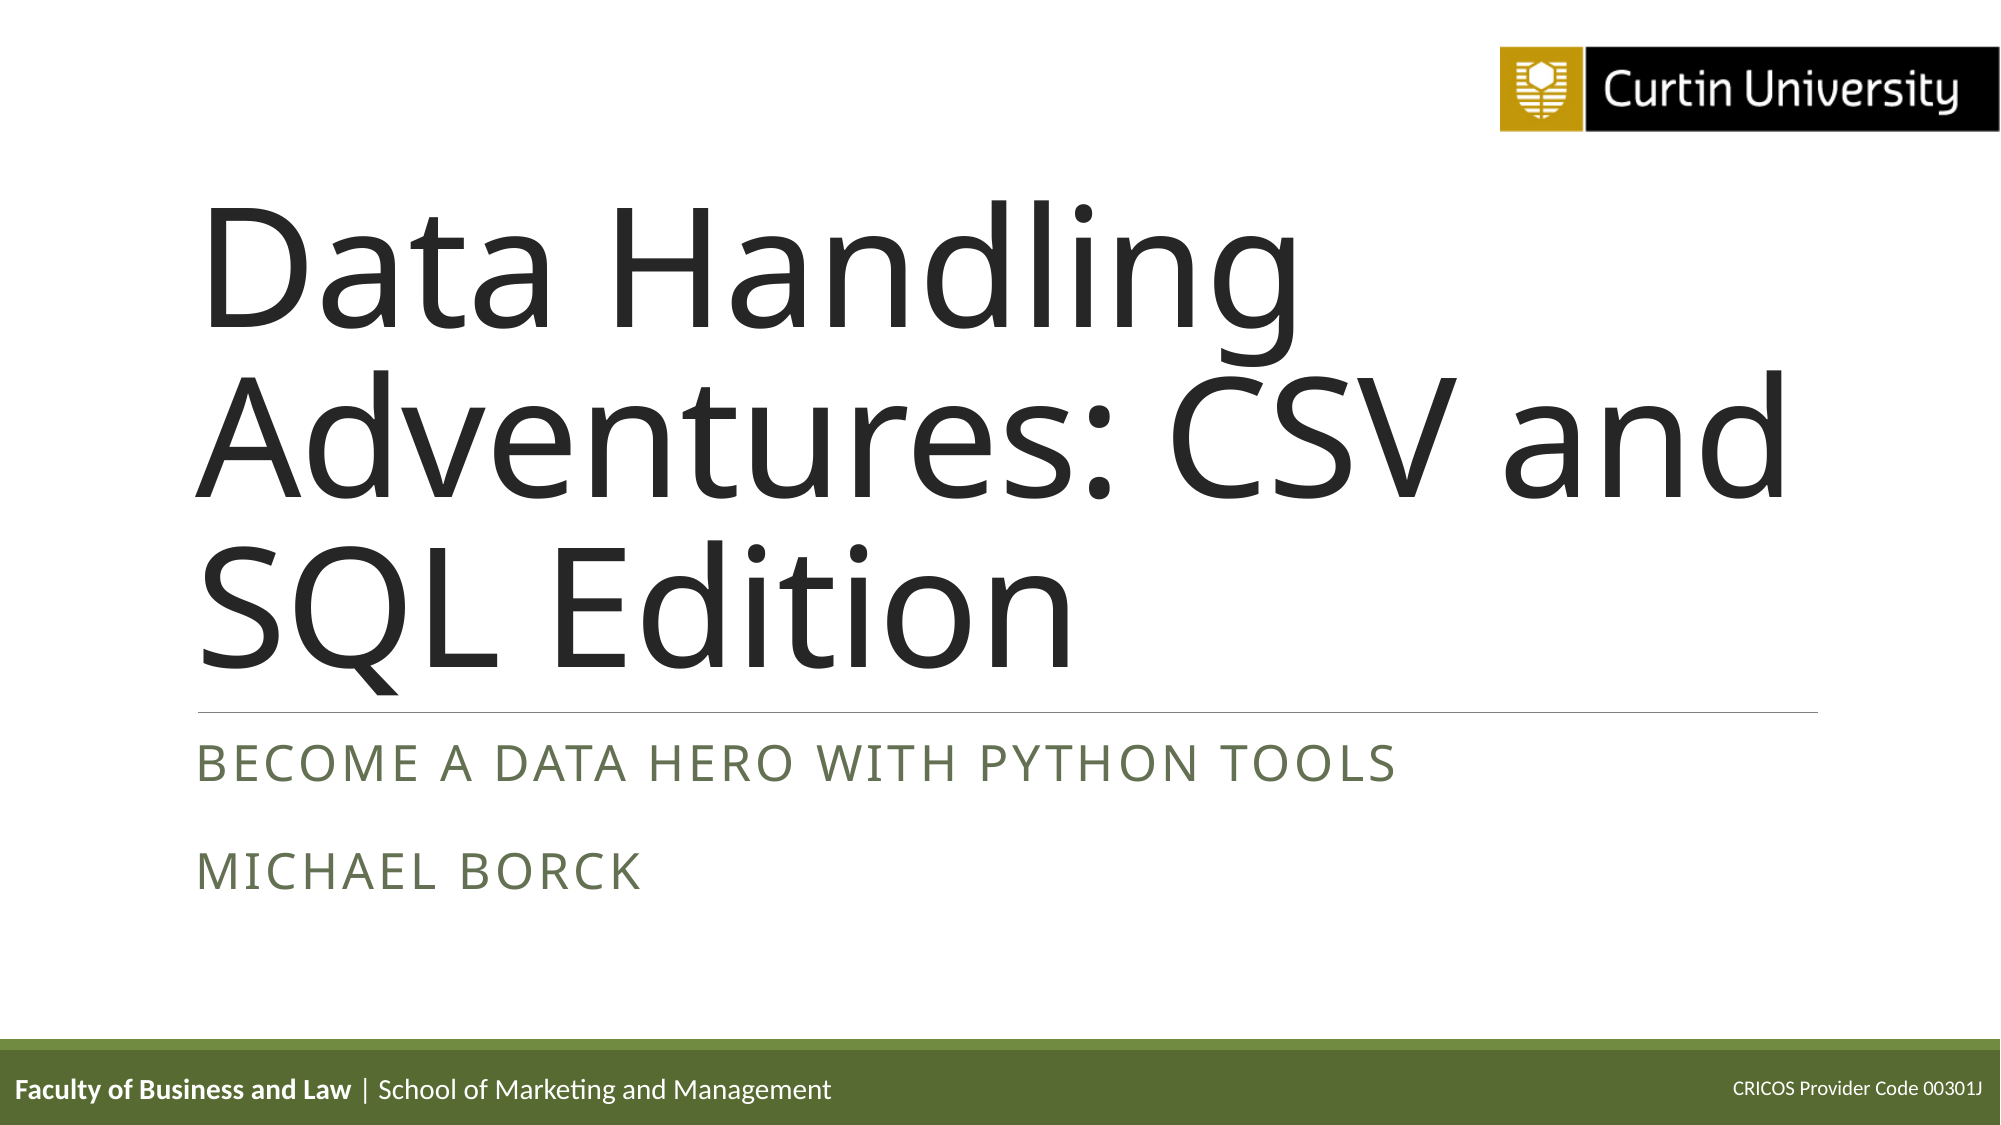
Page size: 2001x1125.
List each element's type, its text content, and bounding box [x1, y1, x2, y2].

footer Faculty of Business and Law | School of Marketing and Management [0, 1057, 1646, 1118]
picture [1500, 46, 2000, 132]
title Data Handling Adventures: CSV and SQL Edition [180, 124, 1830, 710]
subtitle Become a Data Hero with Python Tools Michael Borck [180, 730, 1831, 919]
